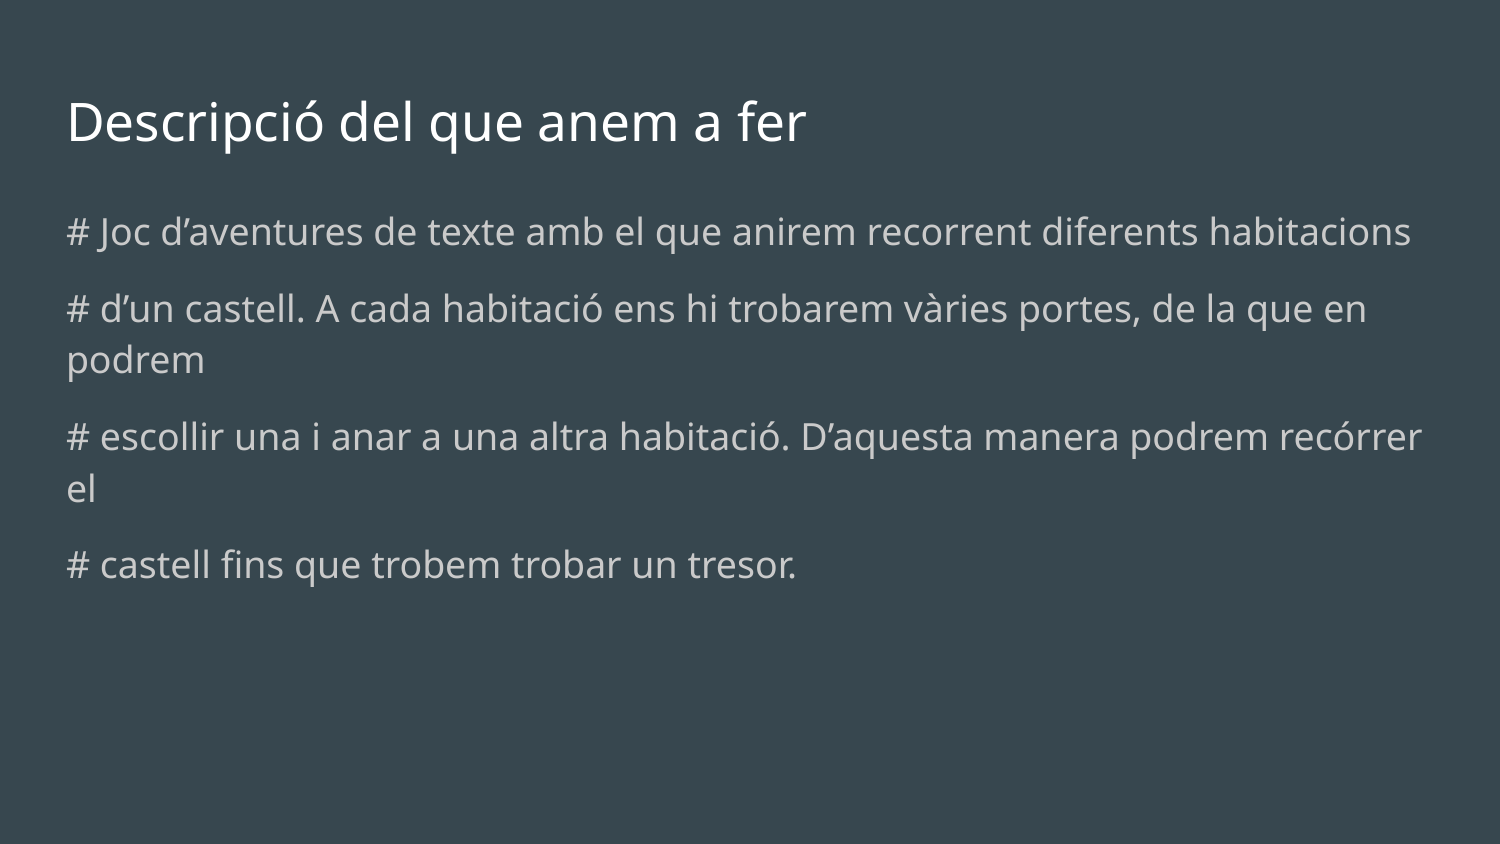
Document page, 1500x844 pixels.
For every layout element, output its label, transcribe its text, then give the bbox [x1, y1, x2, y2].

title Descripció del que anem a fer [51, 72, 1449, 167]
list # Joc d’aventures de texte amb el que anirem recorrent diferents habitacions # d’un castell. A cada habitació ens hi trobarem vàries portes, de la que en podrem # escollir una i anar a una altra habitació. D’aquesta manera podrem recórrer el # castell fins que trobem trobar un tresor. [51, 186, 1449, 747]
